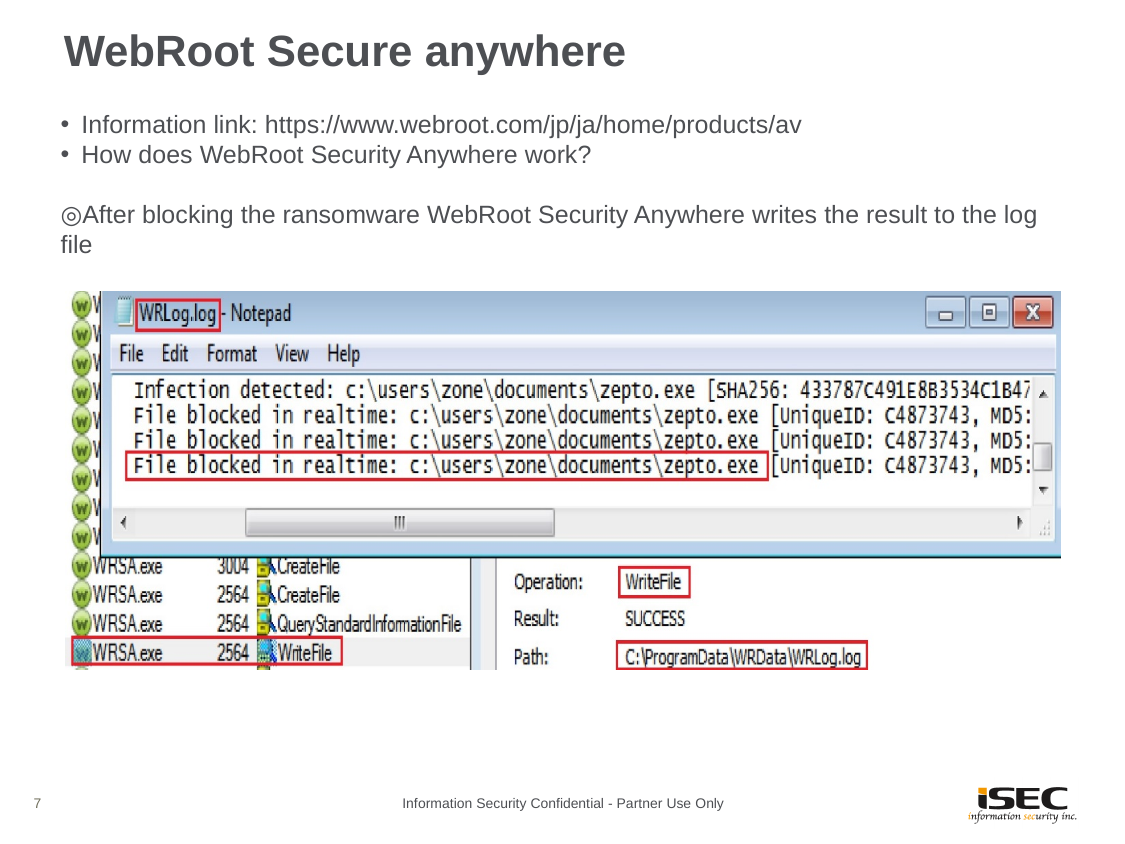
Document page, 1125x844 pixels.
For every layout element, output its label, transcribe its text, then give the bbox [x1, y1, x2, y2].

slide_number 7 [0, 780, 57, 826]
picture [966, 777, 1079, 829]
title WebRoot Secure anywhere [48, 0, 1079, 102]
list Information link: https://www.webroot.com/jp/ja/home/products/av How does WebRoot Security Anywhere work? ◎After blocking the ransomware WebRoot Security Anywhere writes the result to the log file [45, 101, 1059, 781]
picture [65, 291, 1062, 671]
